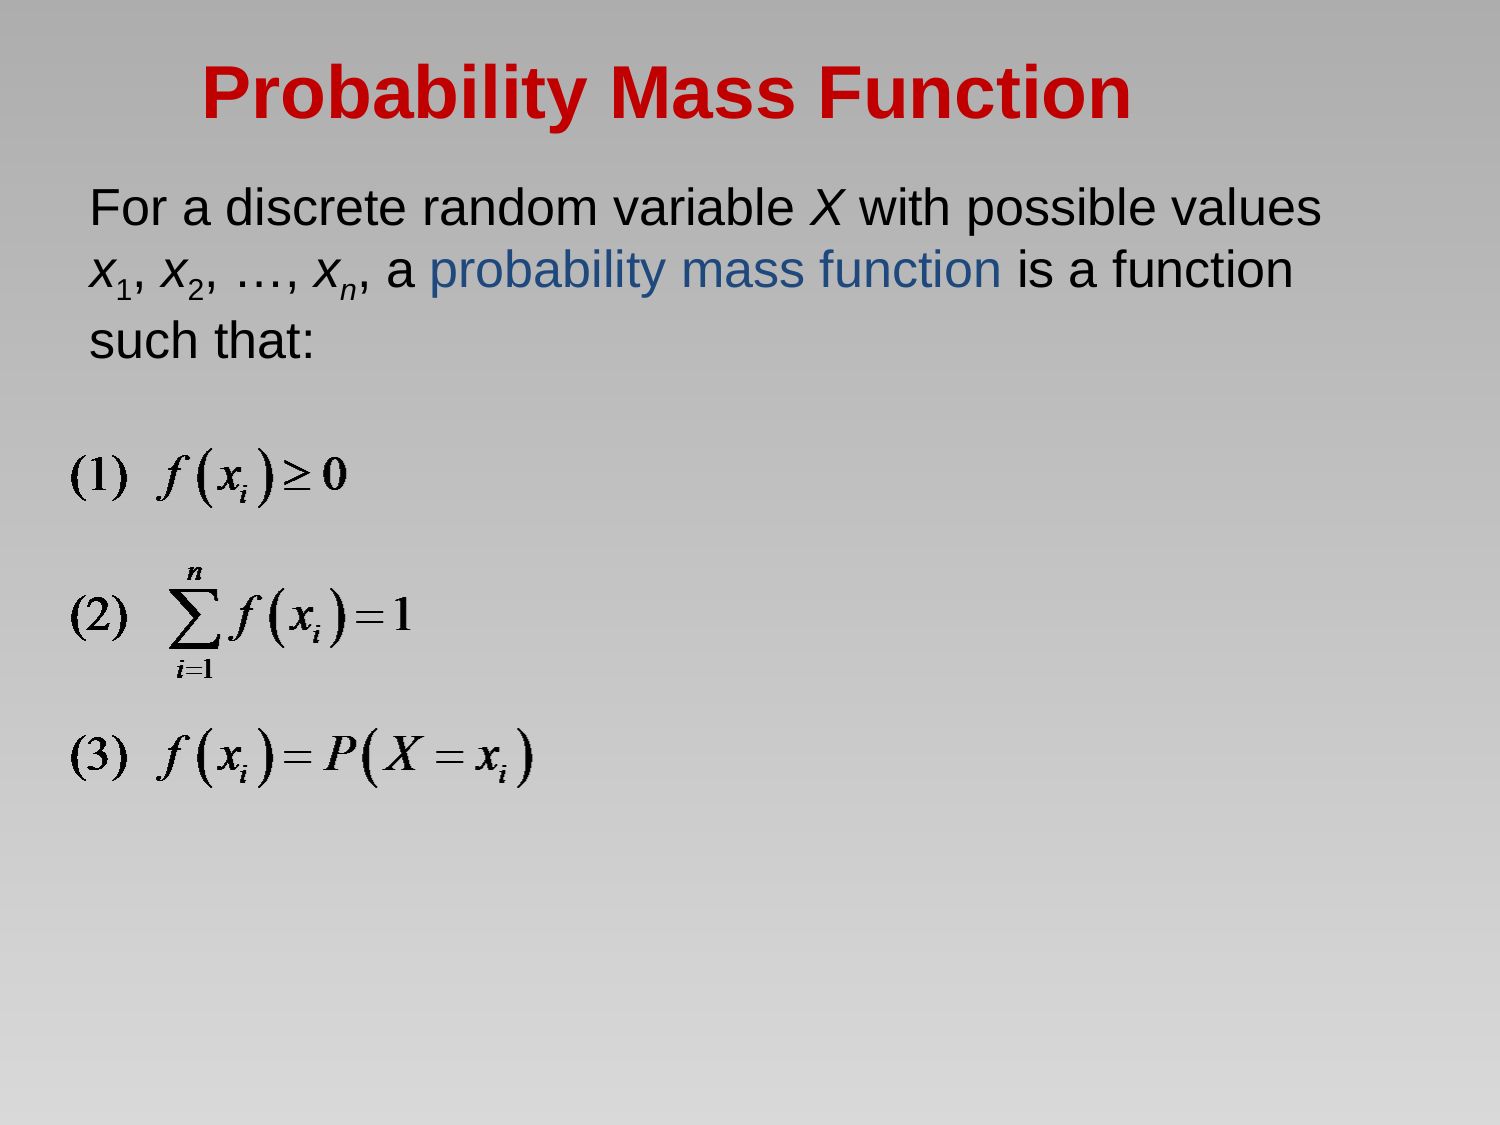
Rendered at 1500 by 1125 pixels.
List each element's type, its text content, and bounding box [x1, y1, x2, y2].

title Probability Mass Function [186, 0, 1425, 143]
text_box For a discrete random variable X with possible values x1, x2, …, xn, a probability mass function is a function such that: [74, 199, 1425, 343]
picture [62, 445, 1415, 801]
